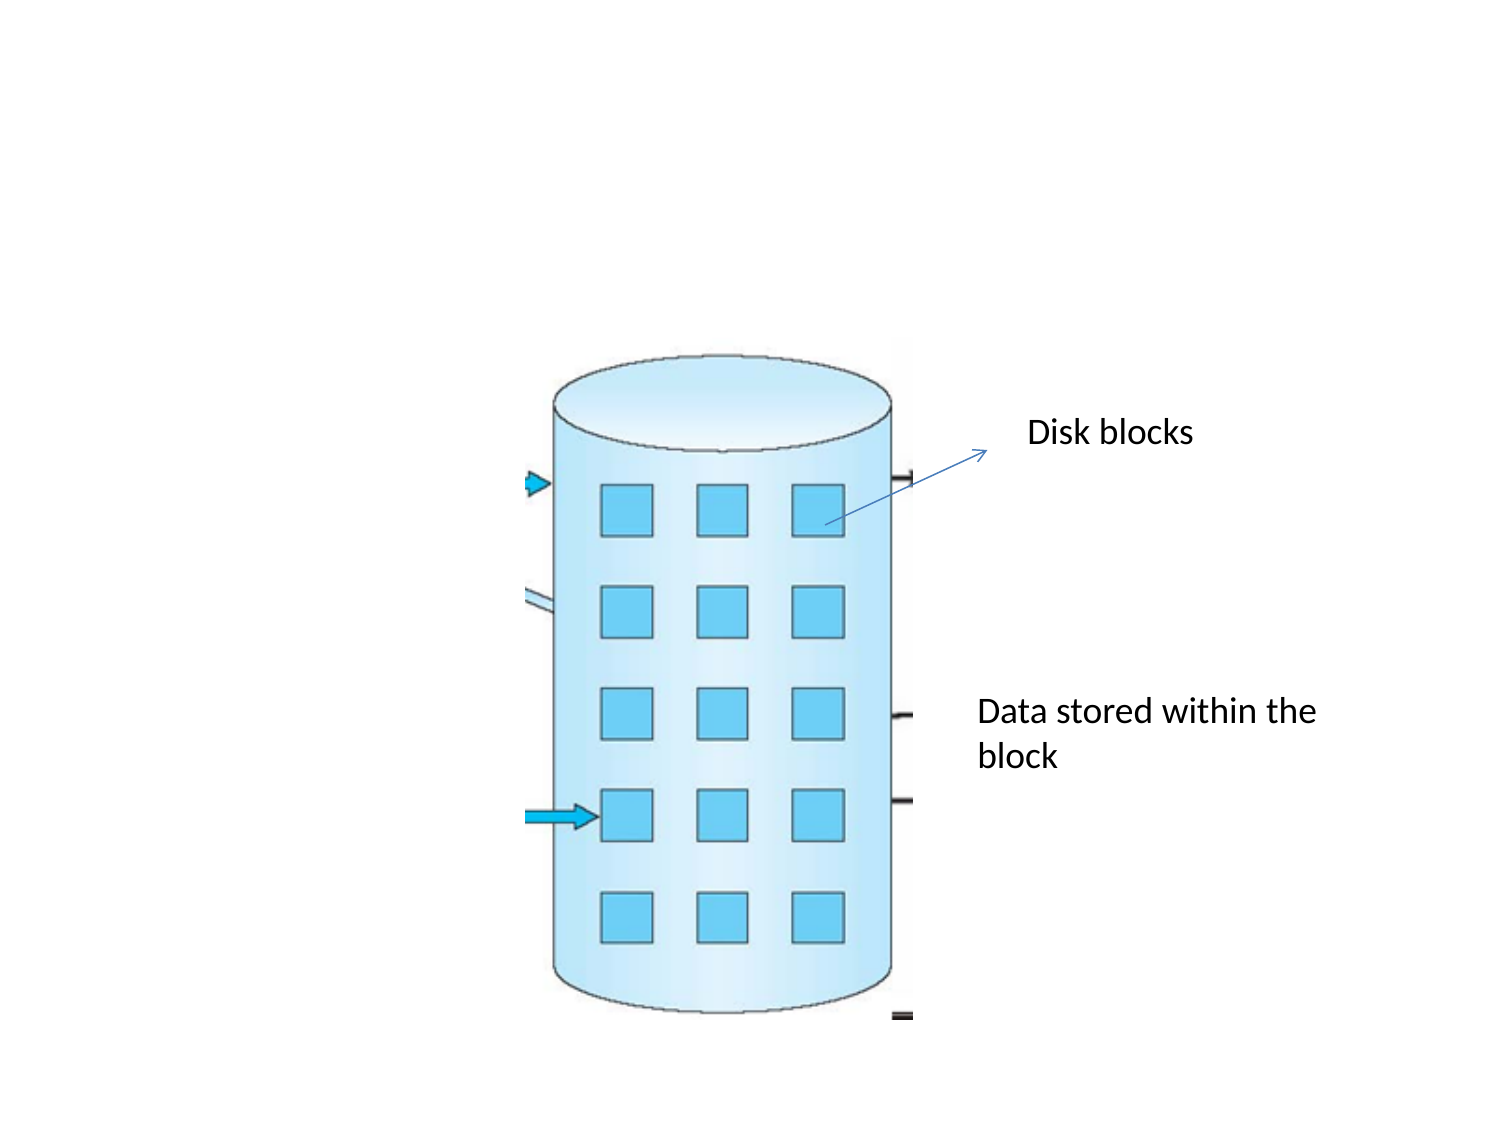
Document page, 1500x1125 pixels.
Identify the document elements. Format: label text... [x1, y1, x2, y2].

picture [524, 337, 913, 1020]
text_box Data stored within the block [962, 678, 1363, 784]
text_box Disk blocks [1012, 399, 1425, 460]
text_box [824, 449, 988, 526]
